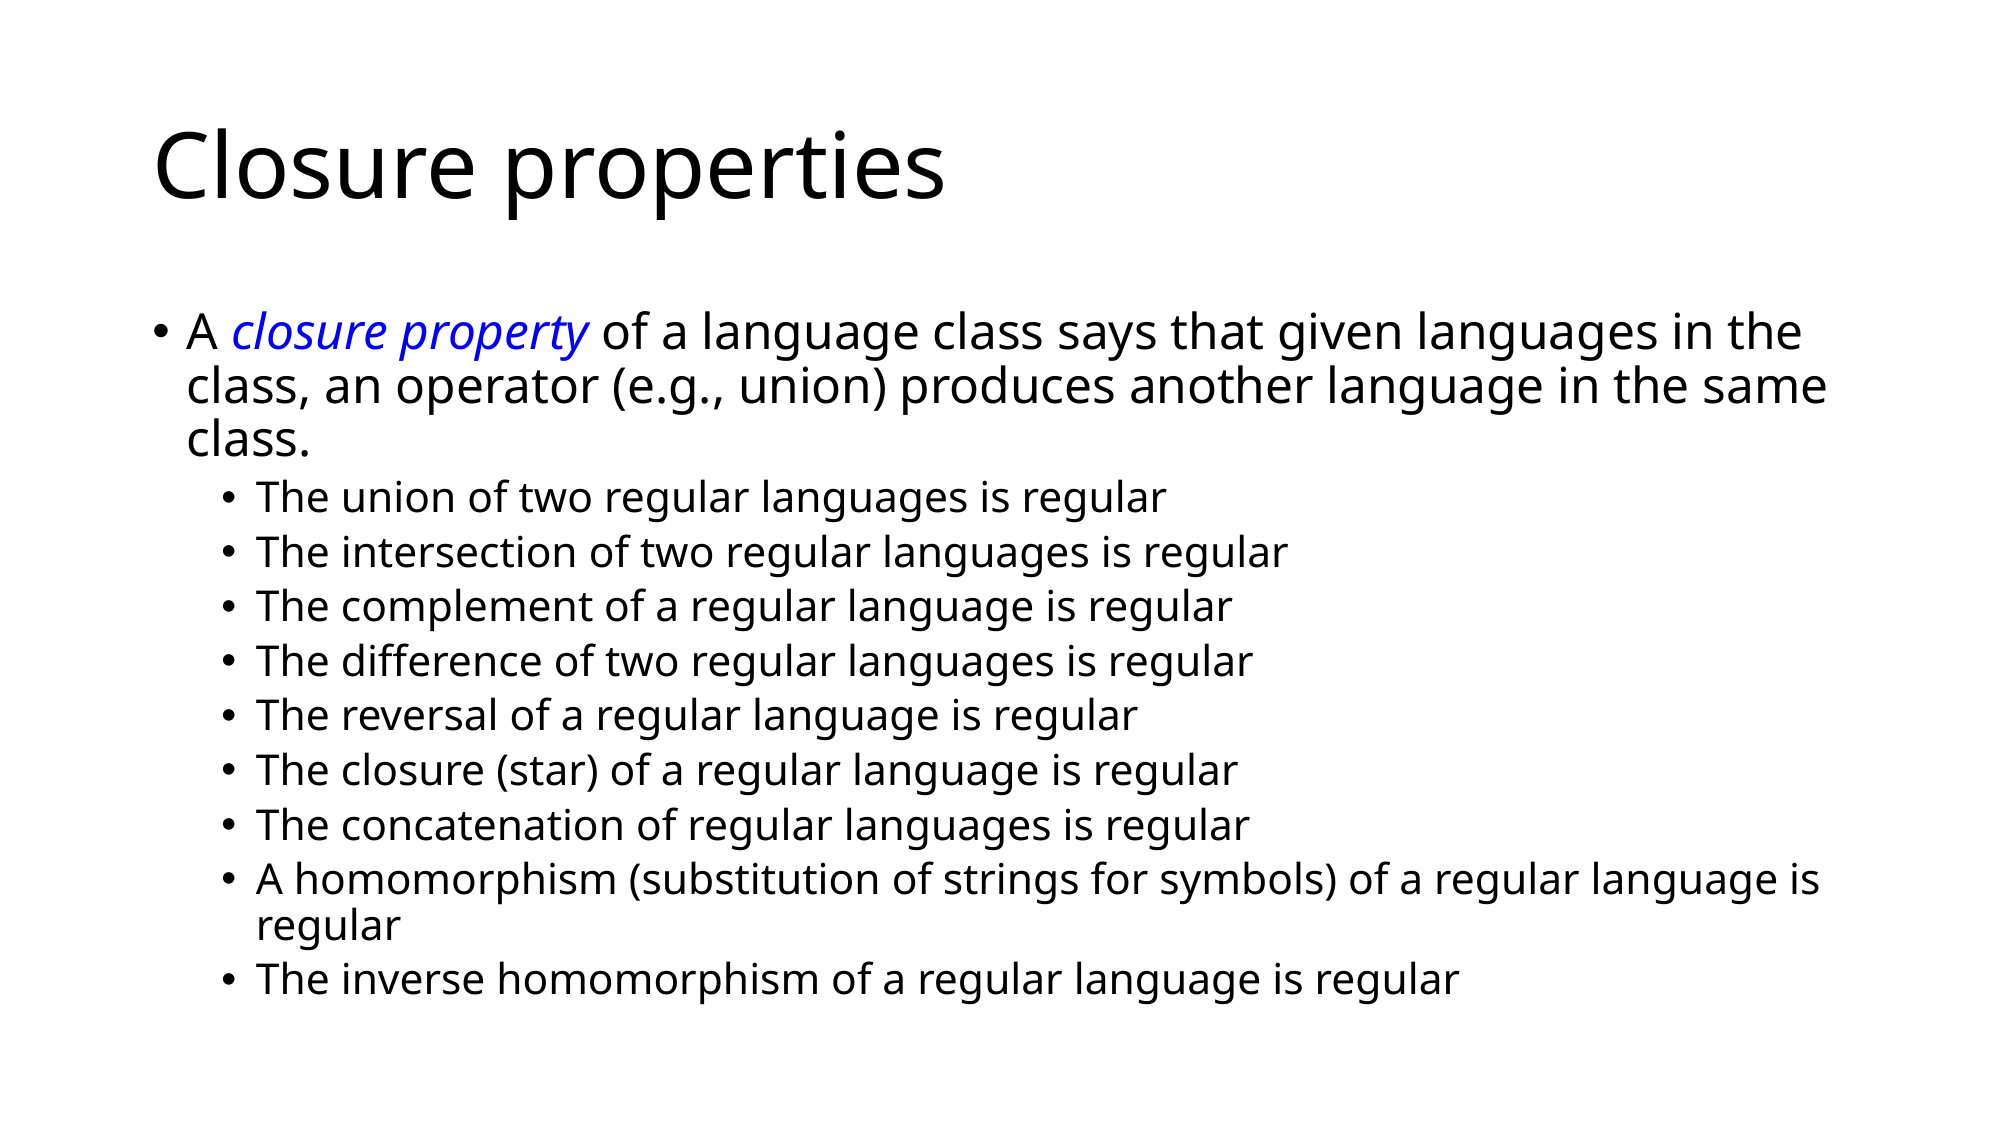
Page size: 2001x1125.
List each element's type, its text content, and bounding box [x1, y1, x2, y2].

title Closure properties [137, 59, 1863, 278]
list A closure property of a language class says that given languages in the class, an operator (e.g., union) produces another language in the same class. The union of two regular languages is regular The intersection of two regular languages is regular The complement of a regular language is regular The difference of two regular languages is regular The reversal of a regular language is regular The closure (star) of a regular language is regular The concatenation of regular languages is regular A homomorphism (substitution of strings for symbols) of a regular language is regular The inverse homomorphism of a regular language is regular [137, 299, 1863, 1014]
